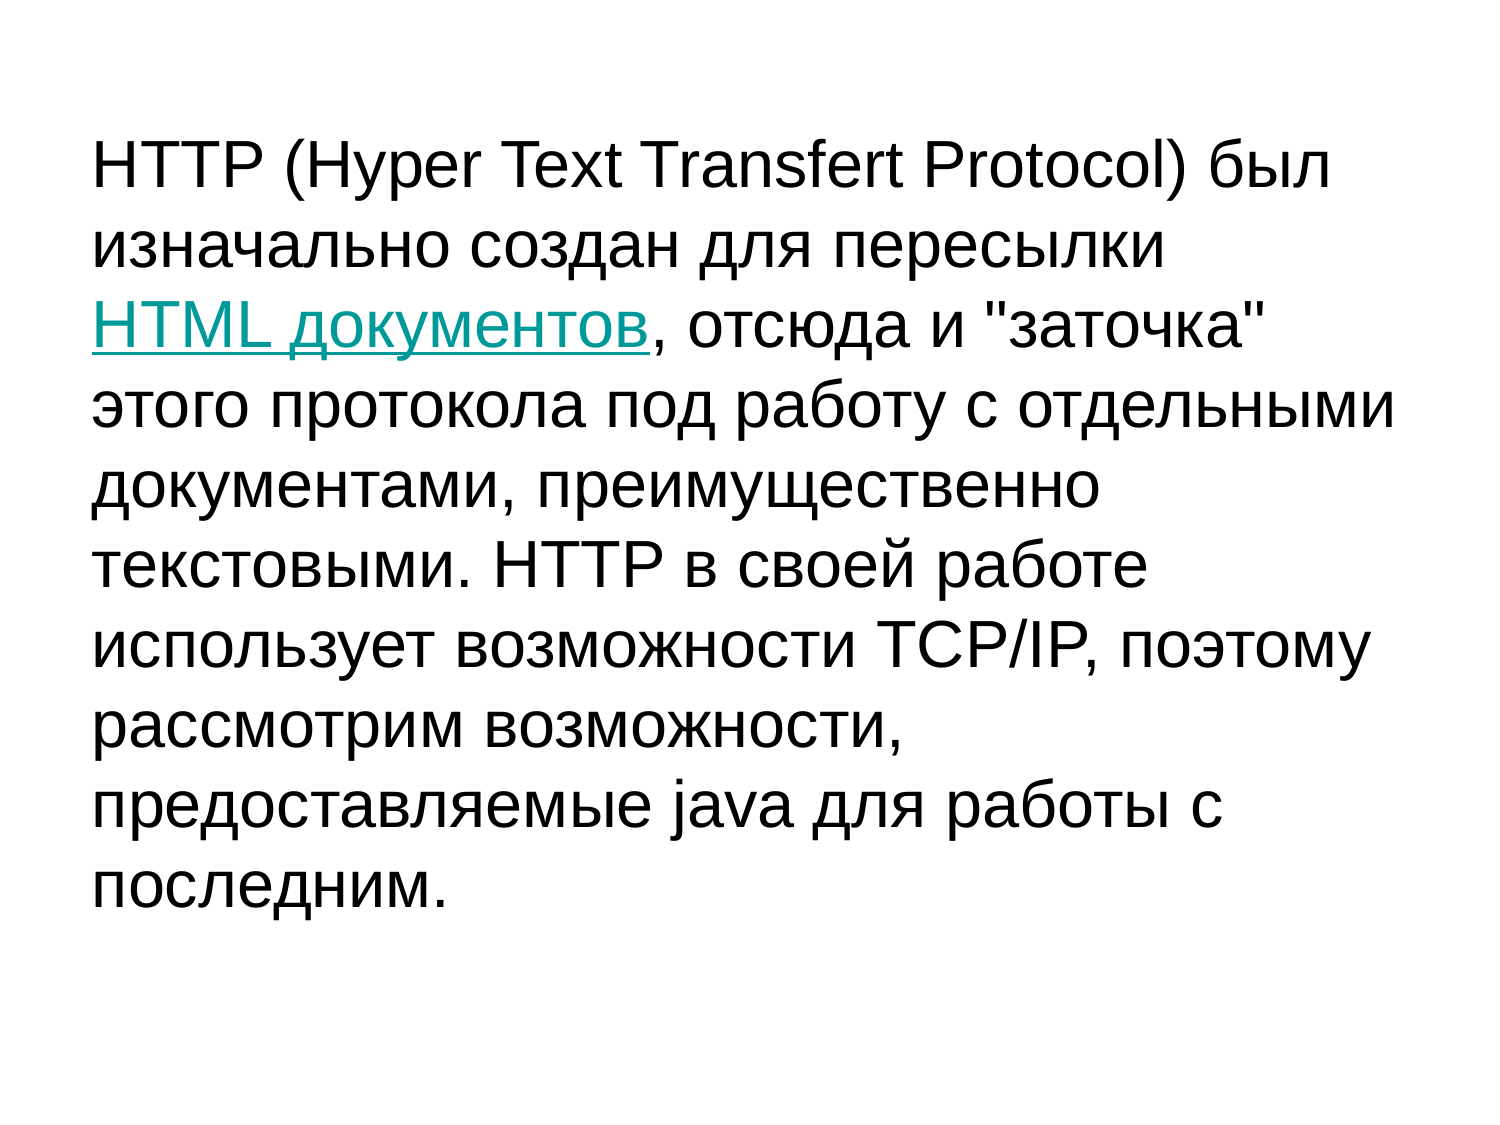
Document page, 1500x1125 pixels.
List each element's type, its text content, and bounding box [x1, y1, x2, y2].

list HTTP (Hyper Text Transfert Protocol) был изначально создан для пересылки HTML документов, отсюда и "заточка" этого протокола под работу с отдельными документами, преимущественно текстовыми. HTTP в своей работе использует возможности TCP/IP, поэтому рассмотрим возможности, предоставляемые java для работы с последним. [76, 113, 1427, 856]
